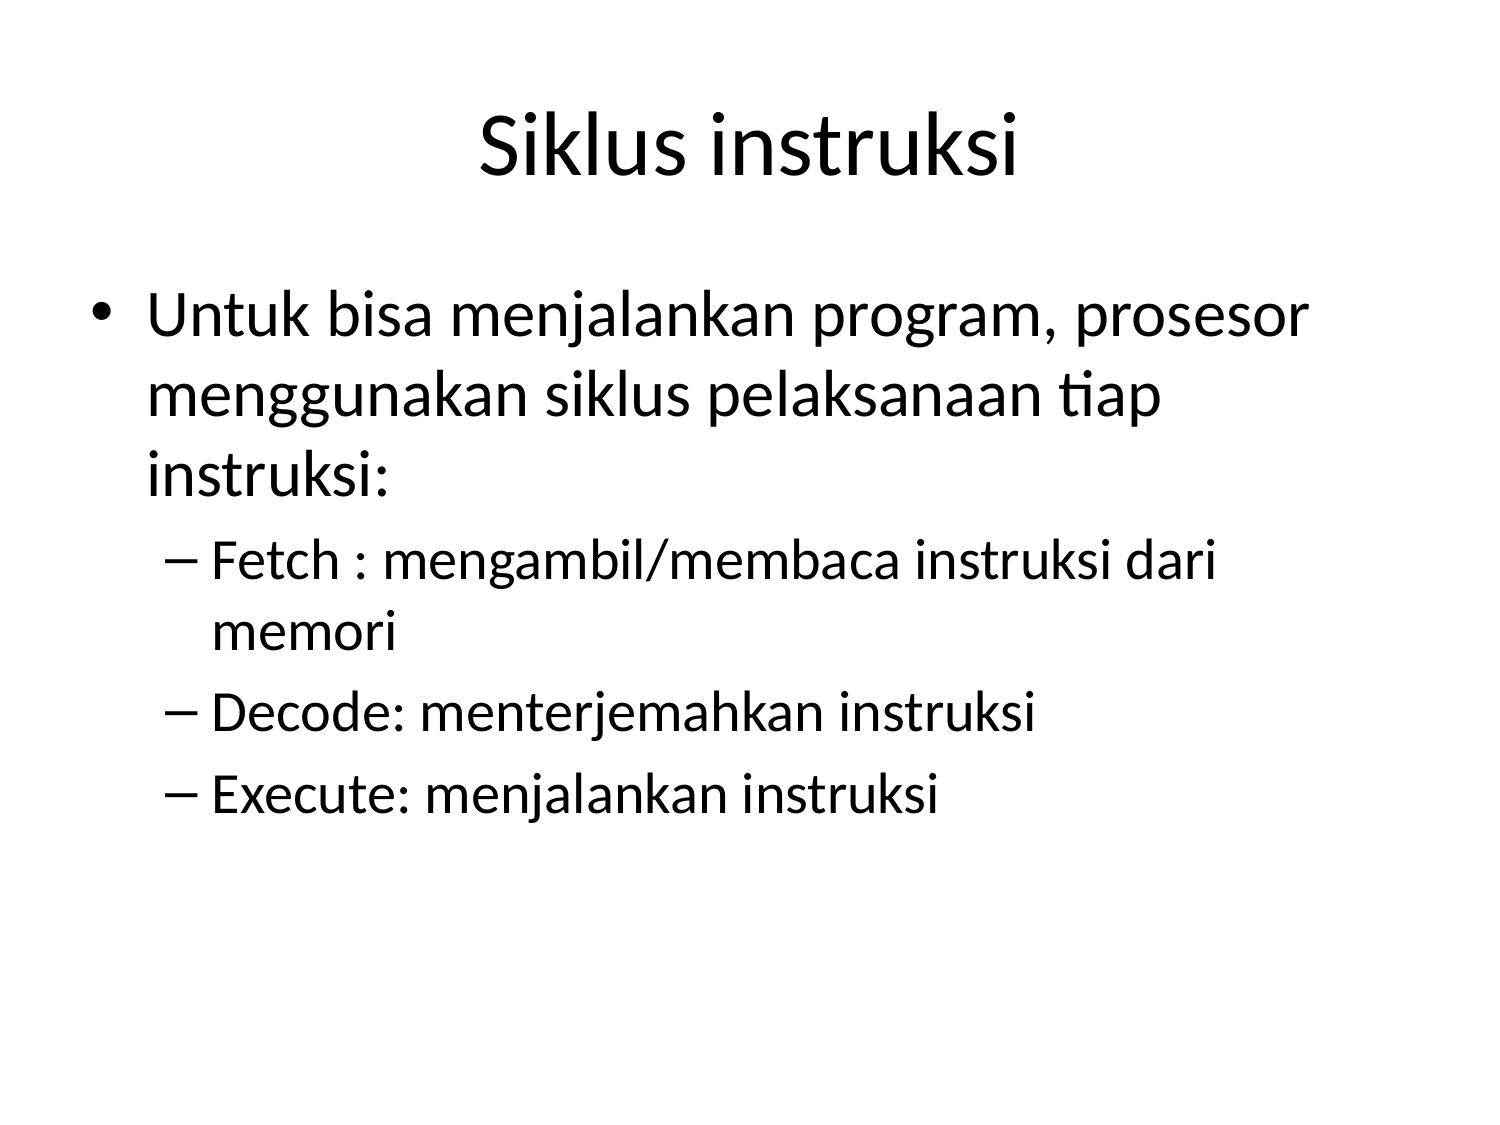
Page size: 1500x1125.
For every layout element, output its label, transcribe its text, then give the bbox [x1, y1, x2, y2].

list Untuk bisa menjalankan program, prosesor menggunakan siklus pelaksanaan tiap instruksi: Fetch : mengambil/membaca instruksi dari memori Decode: menterjemahkan instruksi Execute: menjalankan instruksi [75, 262, 1425, 1005]
title Siklus instruksi [75, 45, 1425, 233]
